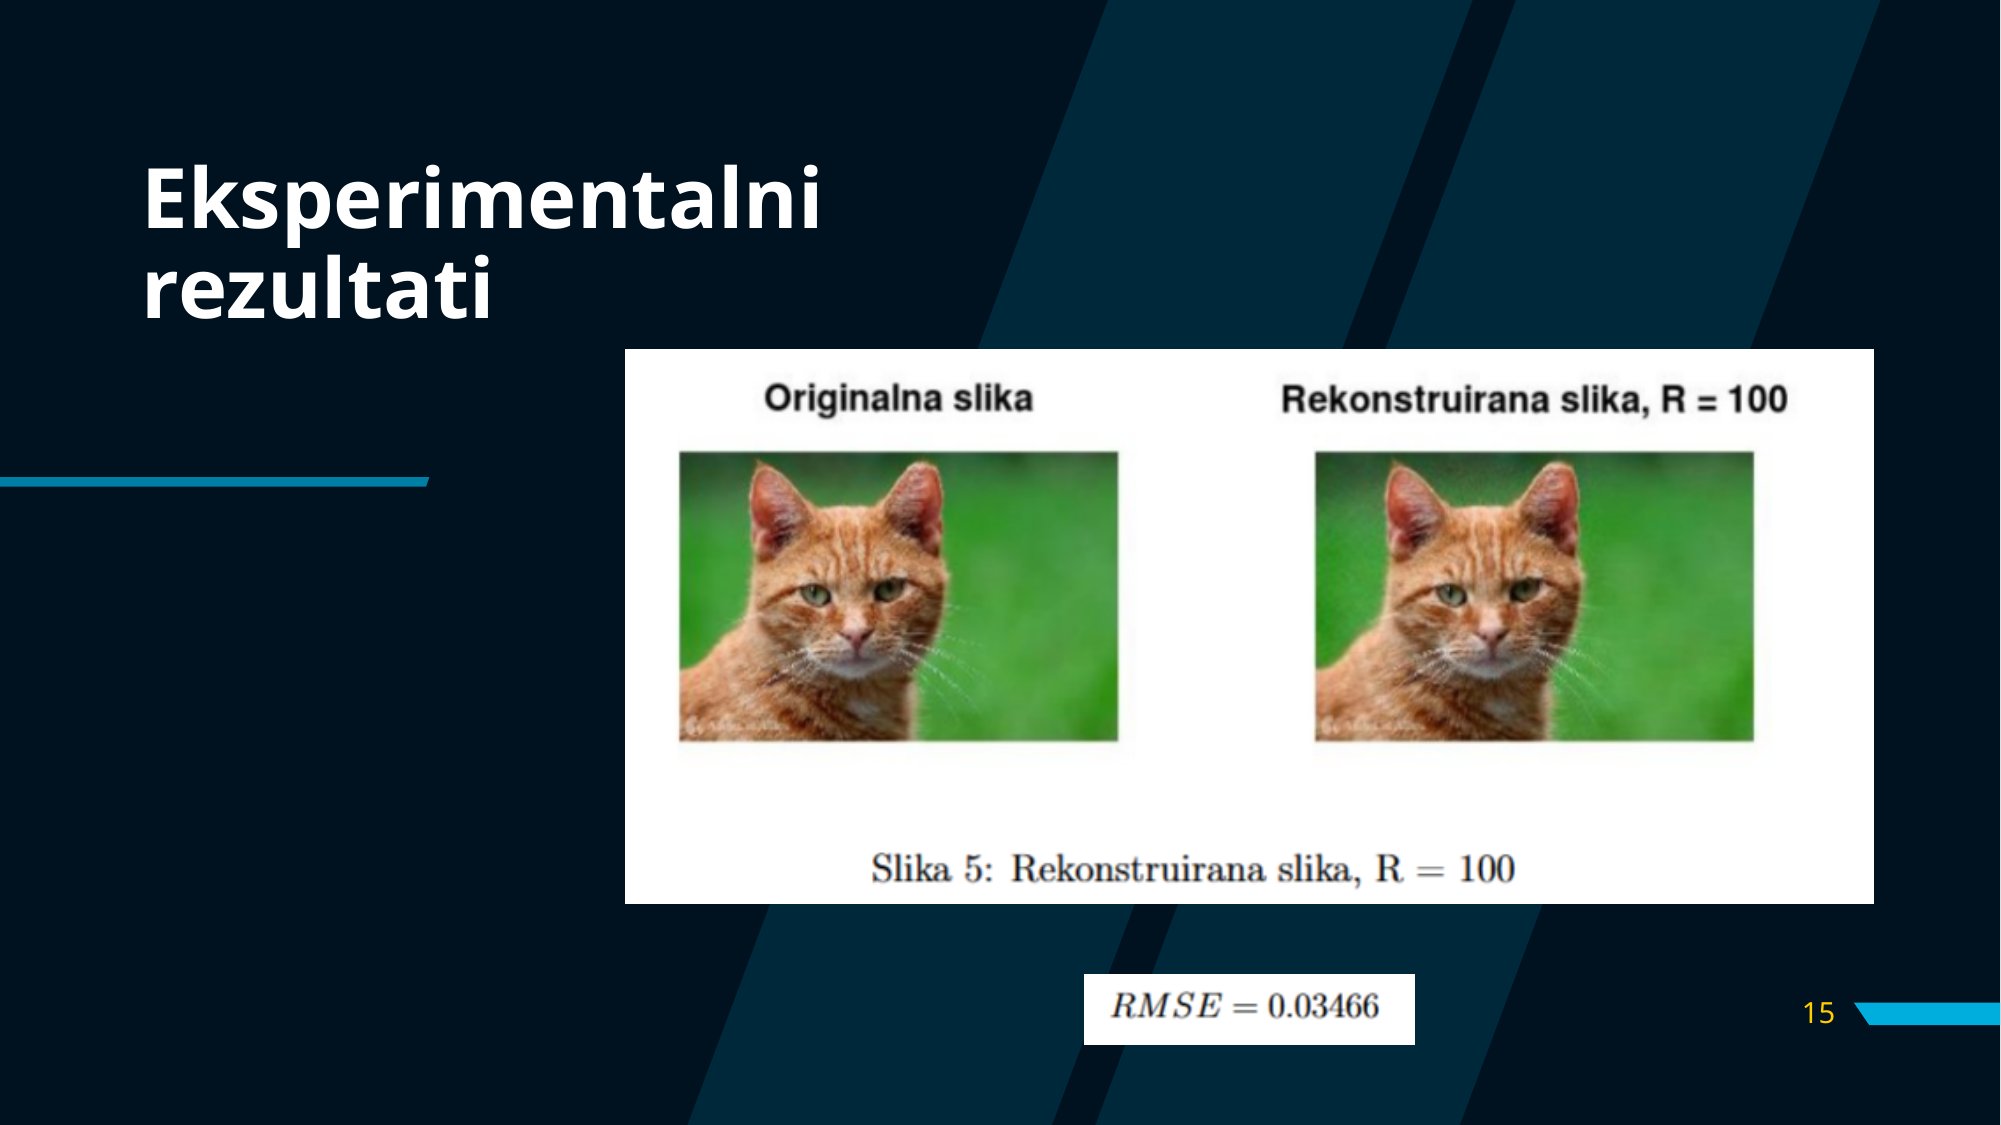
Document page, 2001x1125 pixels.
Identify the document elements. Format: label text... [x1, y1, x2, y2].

text_box Eksperimentalni rezultati [126, 121, 1021, 372]
picture [1084, 974, 1414, 1045]
picture [625, 349, 1874, 904]
slide_number 15 [1760, 984, 1851, 1045]
